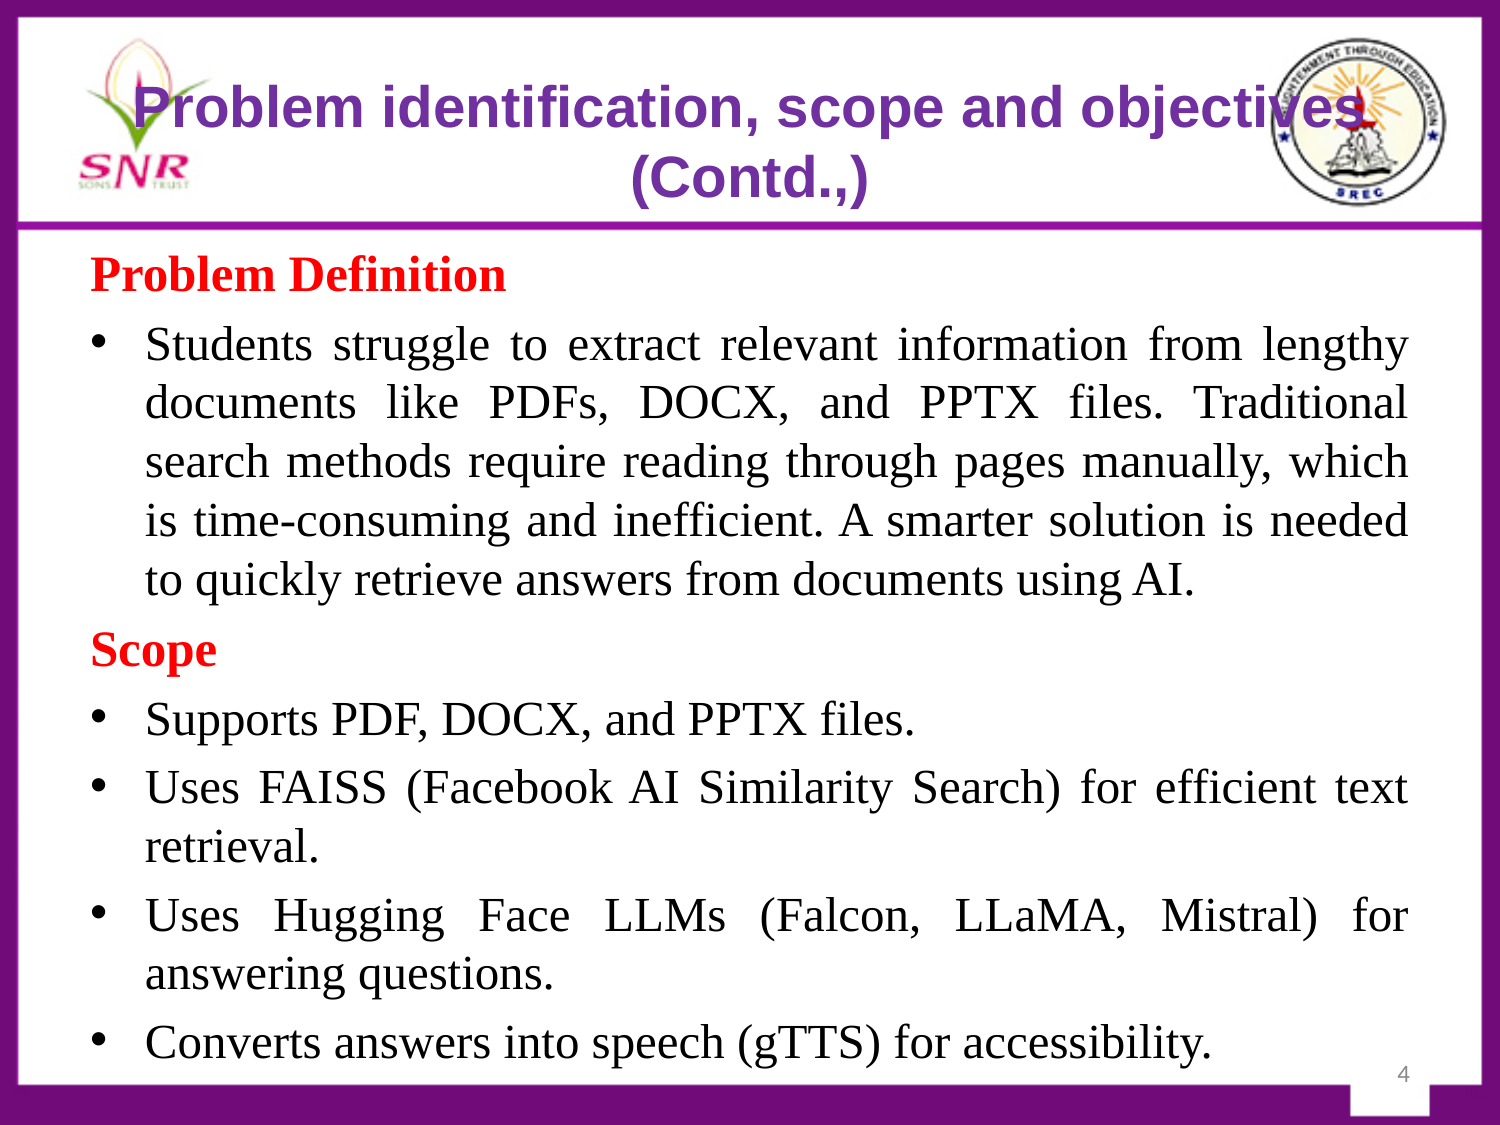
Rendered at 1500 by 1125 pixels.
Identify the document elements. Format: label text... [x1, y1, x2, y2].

title Problem identification, scope and objectives (Contd.,) [75, 45, 1425, 232]
slide_number 4 [1074, 1042, 1425, 1103]
picture [0, 0, 1500, 1125]
list Problem Definition Students struggle to extract relevant information from lengthy documents like PDFs, DOCX, and PPTX files. Traditional search methods require reading through pages manually, which is time-consuming and inefficient. A smarter solution is needed to quickly retrieve answers from documents using AI. Scope Supports PDF, DOCX, and PPTX files. Uses FAISS (Facebook AI Similarity Search) for efficient text retrieval. Uses Hugging Face LLMs (Falcon, LLaMA, Mistral) for answering questions. Converts answers into speech (gTTS) for accessibility. [75, 232, 1425, 1080]
